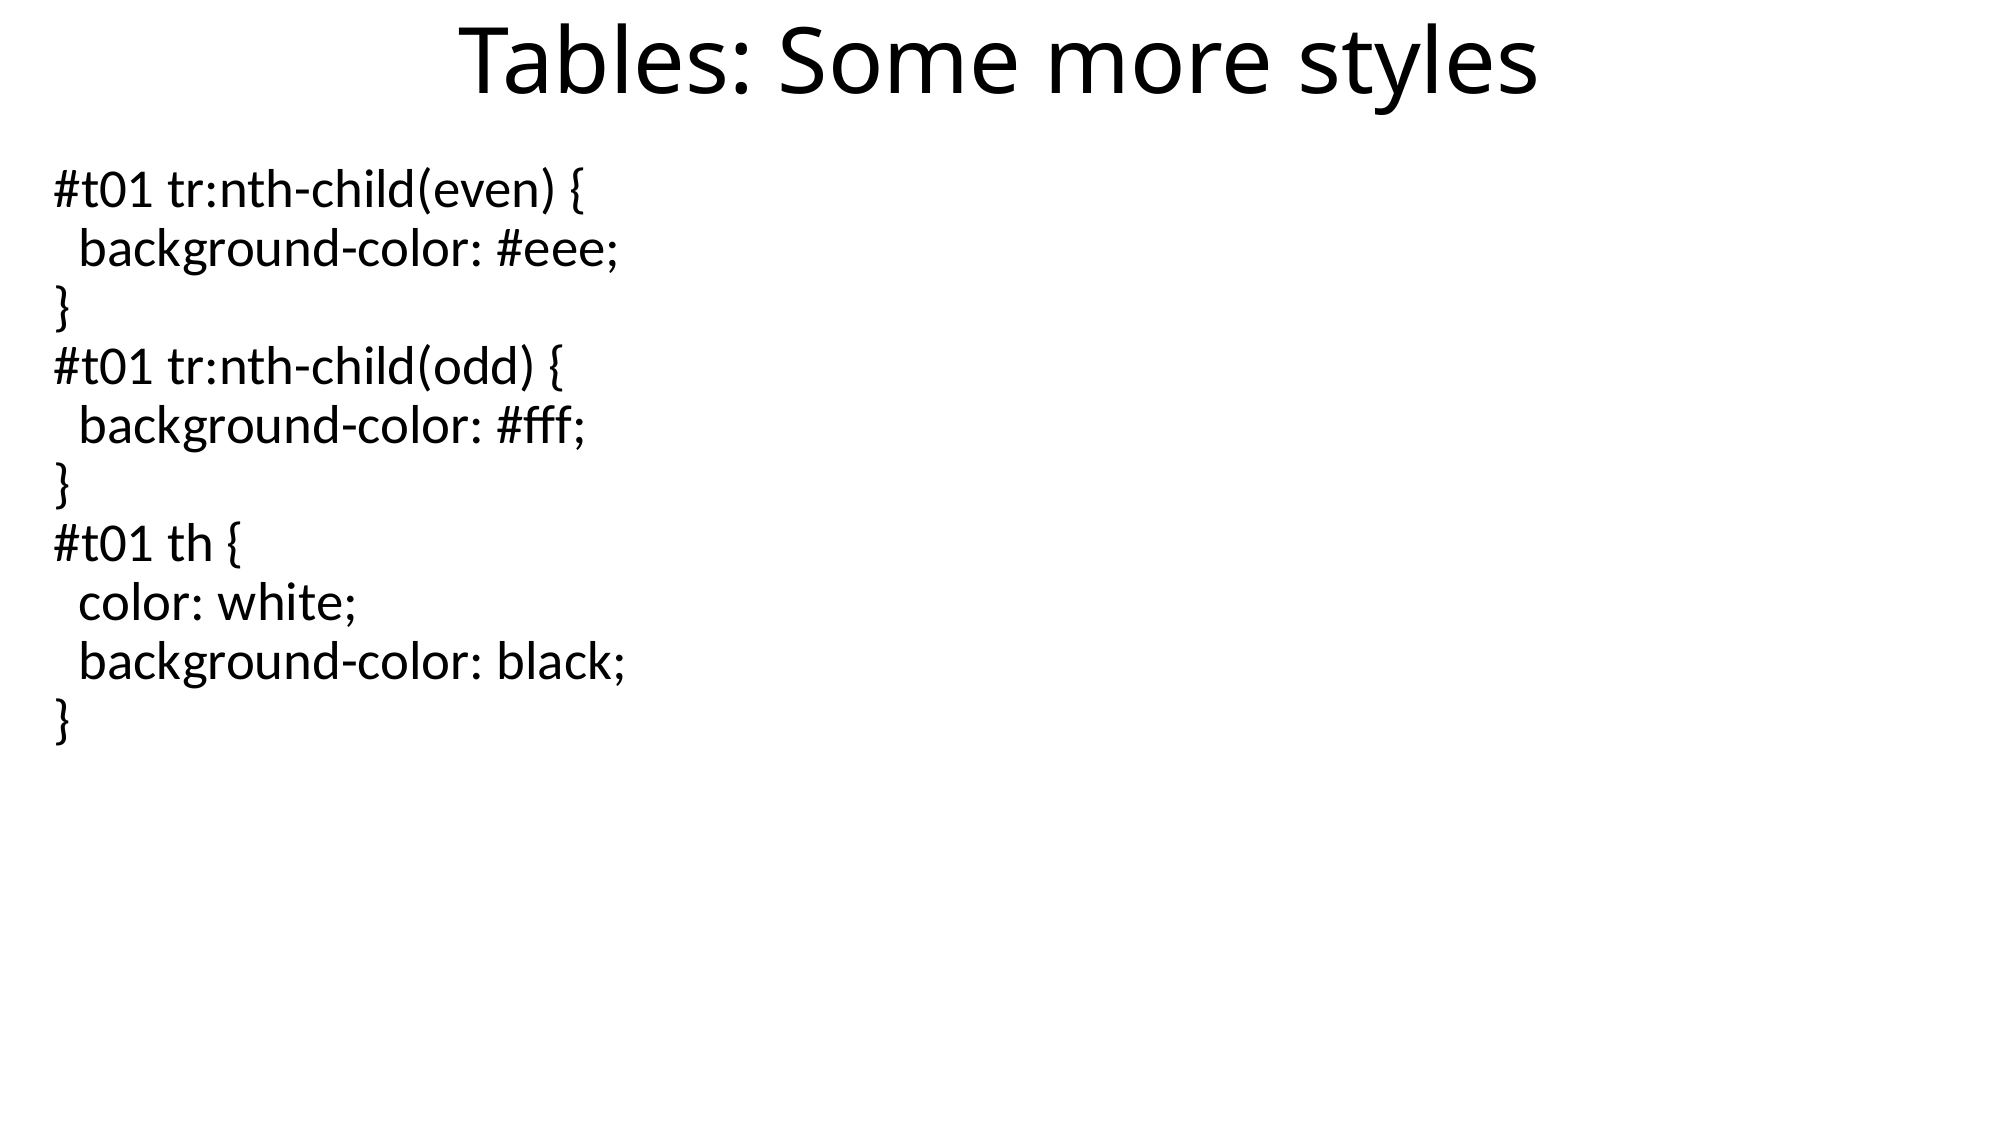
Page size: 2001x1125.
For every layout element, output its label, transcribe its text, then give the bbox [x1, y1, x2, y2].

title Tables: Some more styles [137, 0, 1863, 128]
text_box #t01 tr:nth-child(even) { background-color: #eee; } #t01 tr:nth-child(odd) { background-color: #fff; } #t01 th { color: white; background-color: black; } [38, 152, 884, 760]
